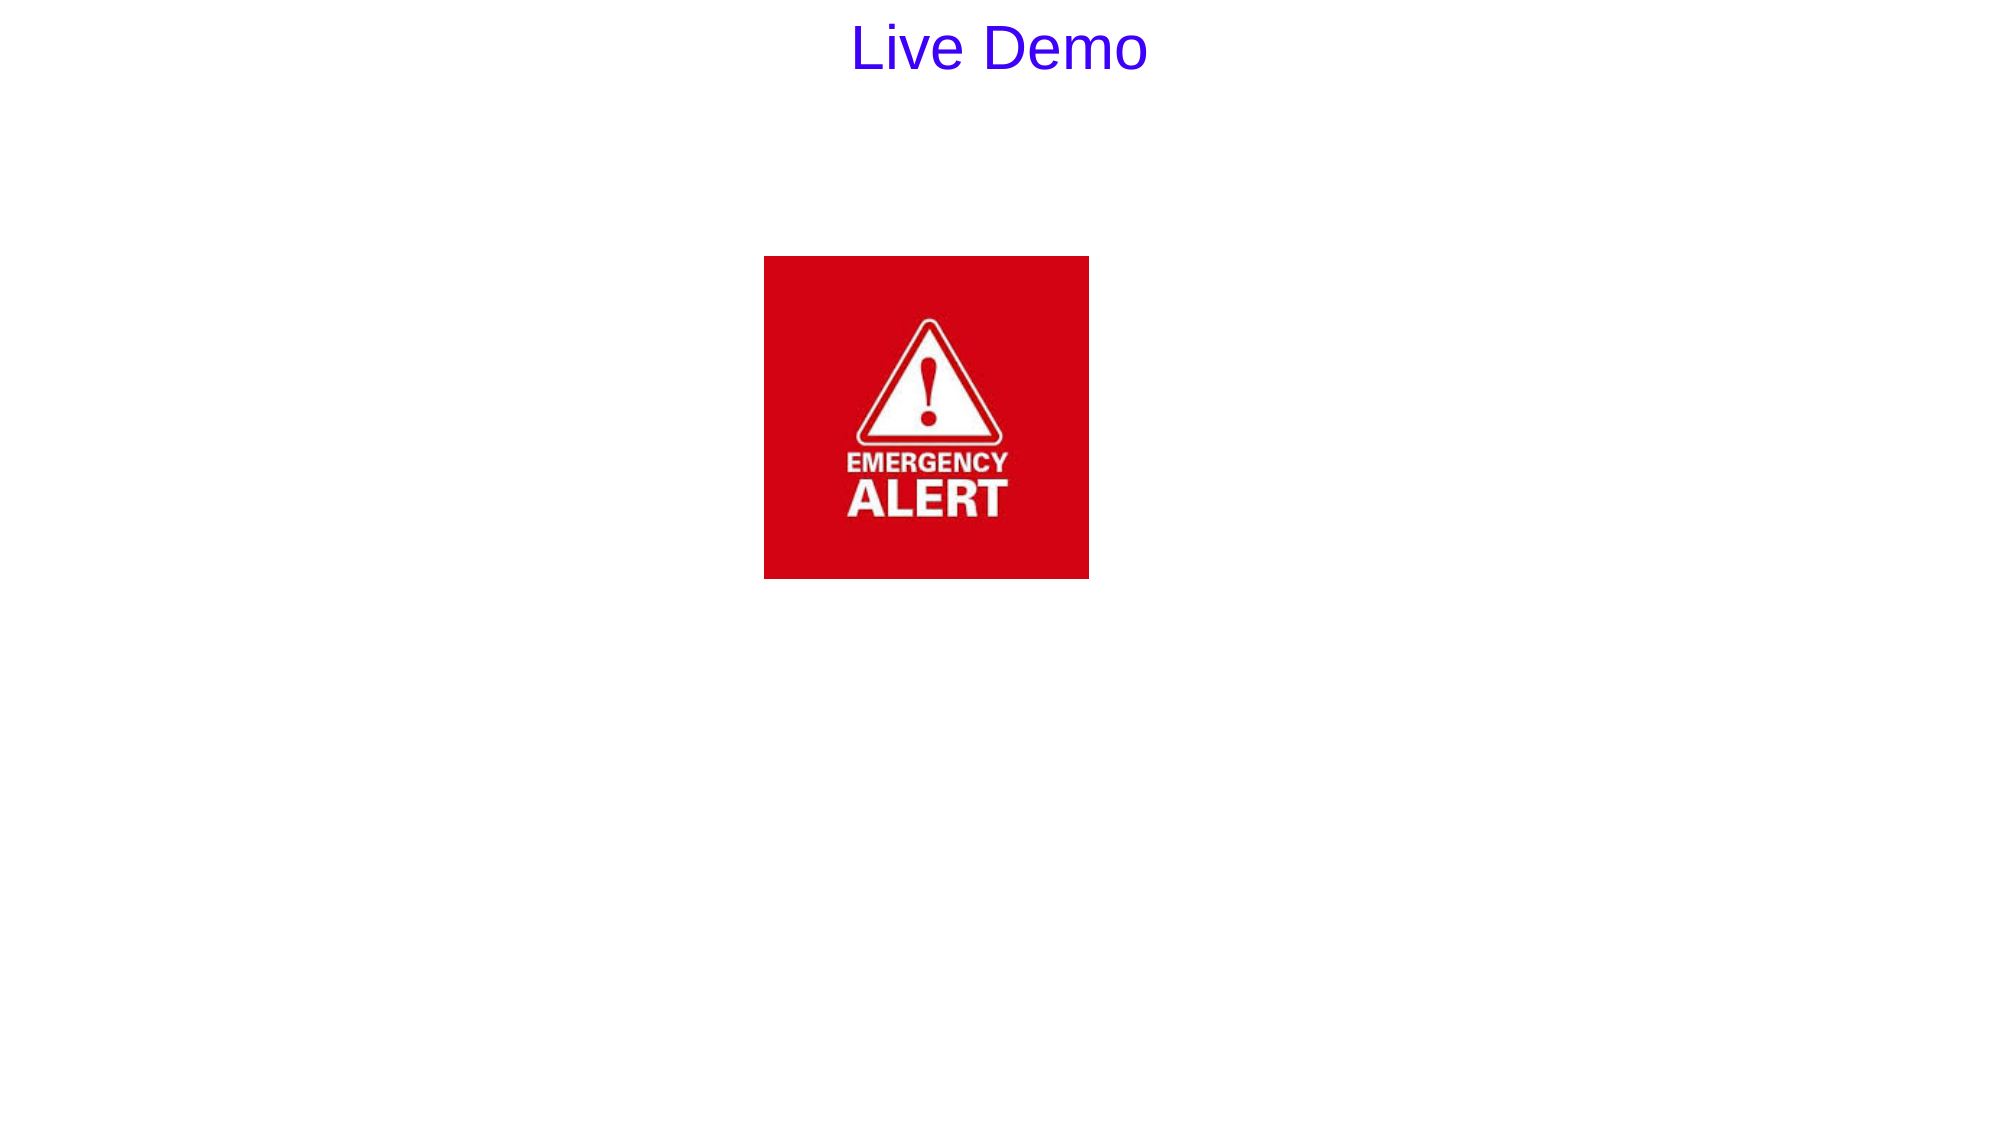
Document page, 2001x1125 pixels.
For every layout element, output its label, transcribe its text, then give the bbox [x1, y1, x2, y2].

picture [764, 256, 1089, 579]
text_box Live Demo [0, 0, 2000, 90]
text_box [144, 153, 1901, 753]
